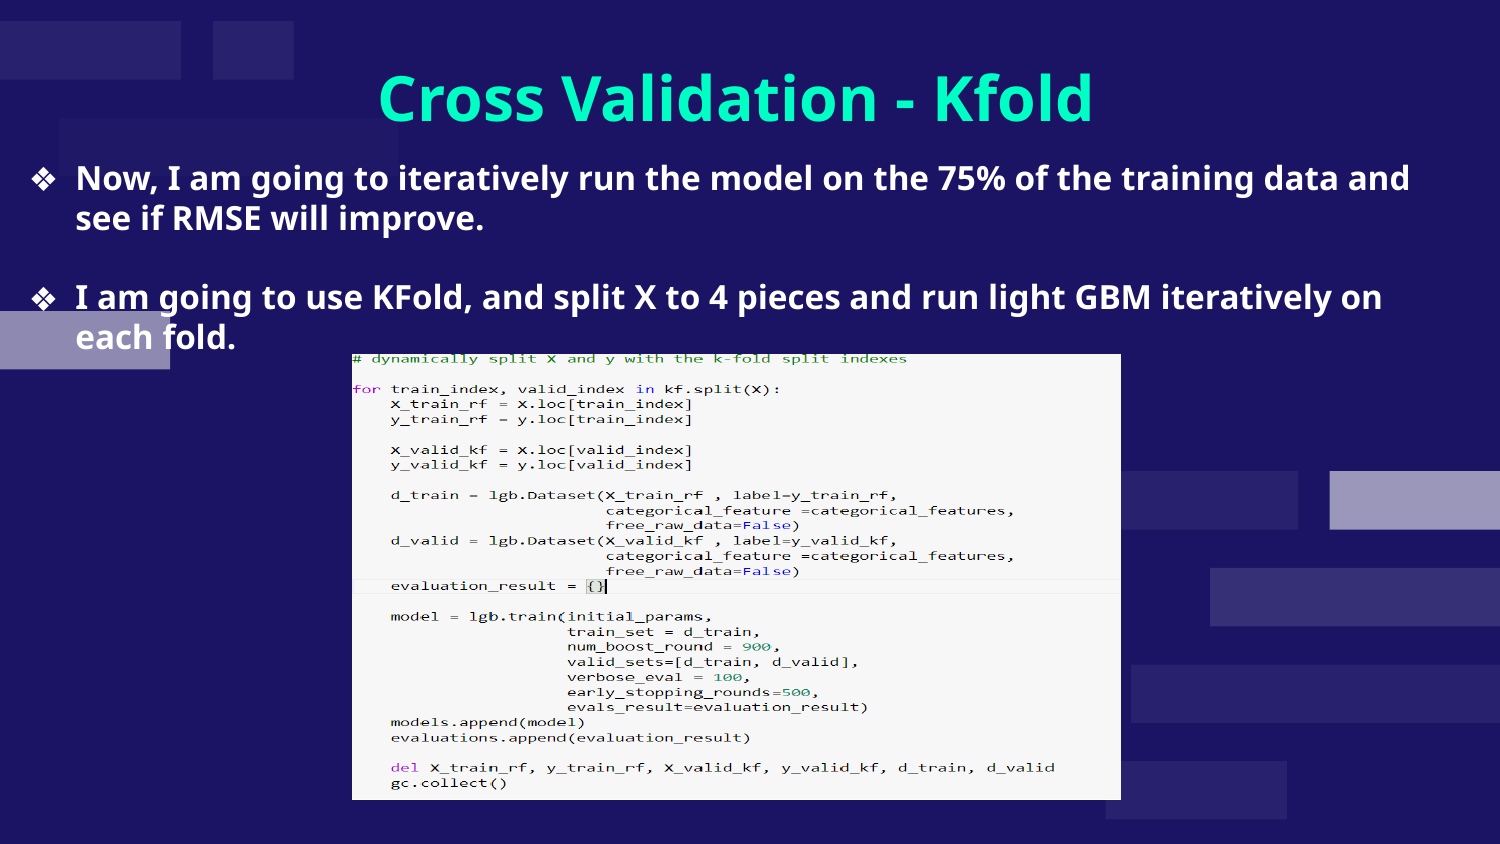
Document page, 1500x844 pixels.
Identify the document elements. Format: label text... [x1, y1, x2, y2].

title Cross Validation - Kfold [402, 43, 1346, 141]
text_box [1105, 470, 1500, 820]
text_box Now, I am going to iteratively run the model on the 75% of the training data and see if RMSE will improve. I am going to use KFold, and split X to 4 pieces and run light GBM iteratively on each fold. [13, 377, 1460, 833]
picture [352, 354, 1121, 801]
text_box Now, I am going to iteratively run the model on the 75% of the training data and see if RMSE will improve. I am going to use KFold, and split X to 4 pieces and run light GBM iteratively on each fold. [402, 141, 1460, 469]
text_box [0, 20, 399, 370]
